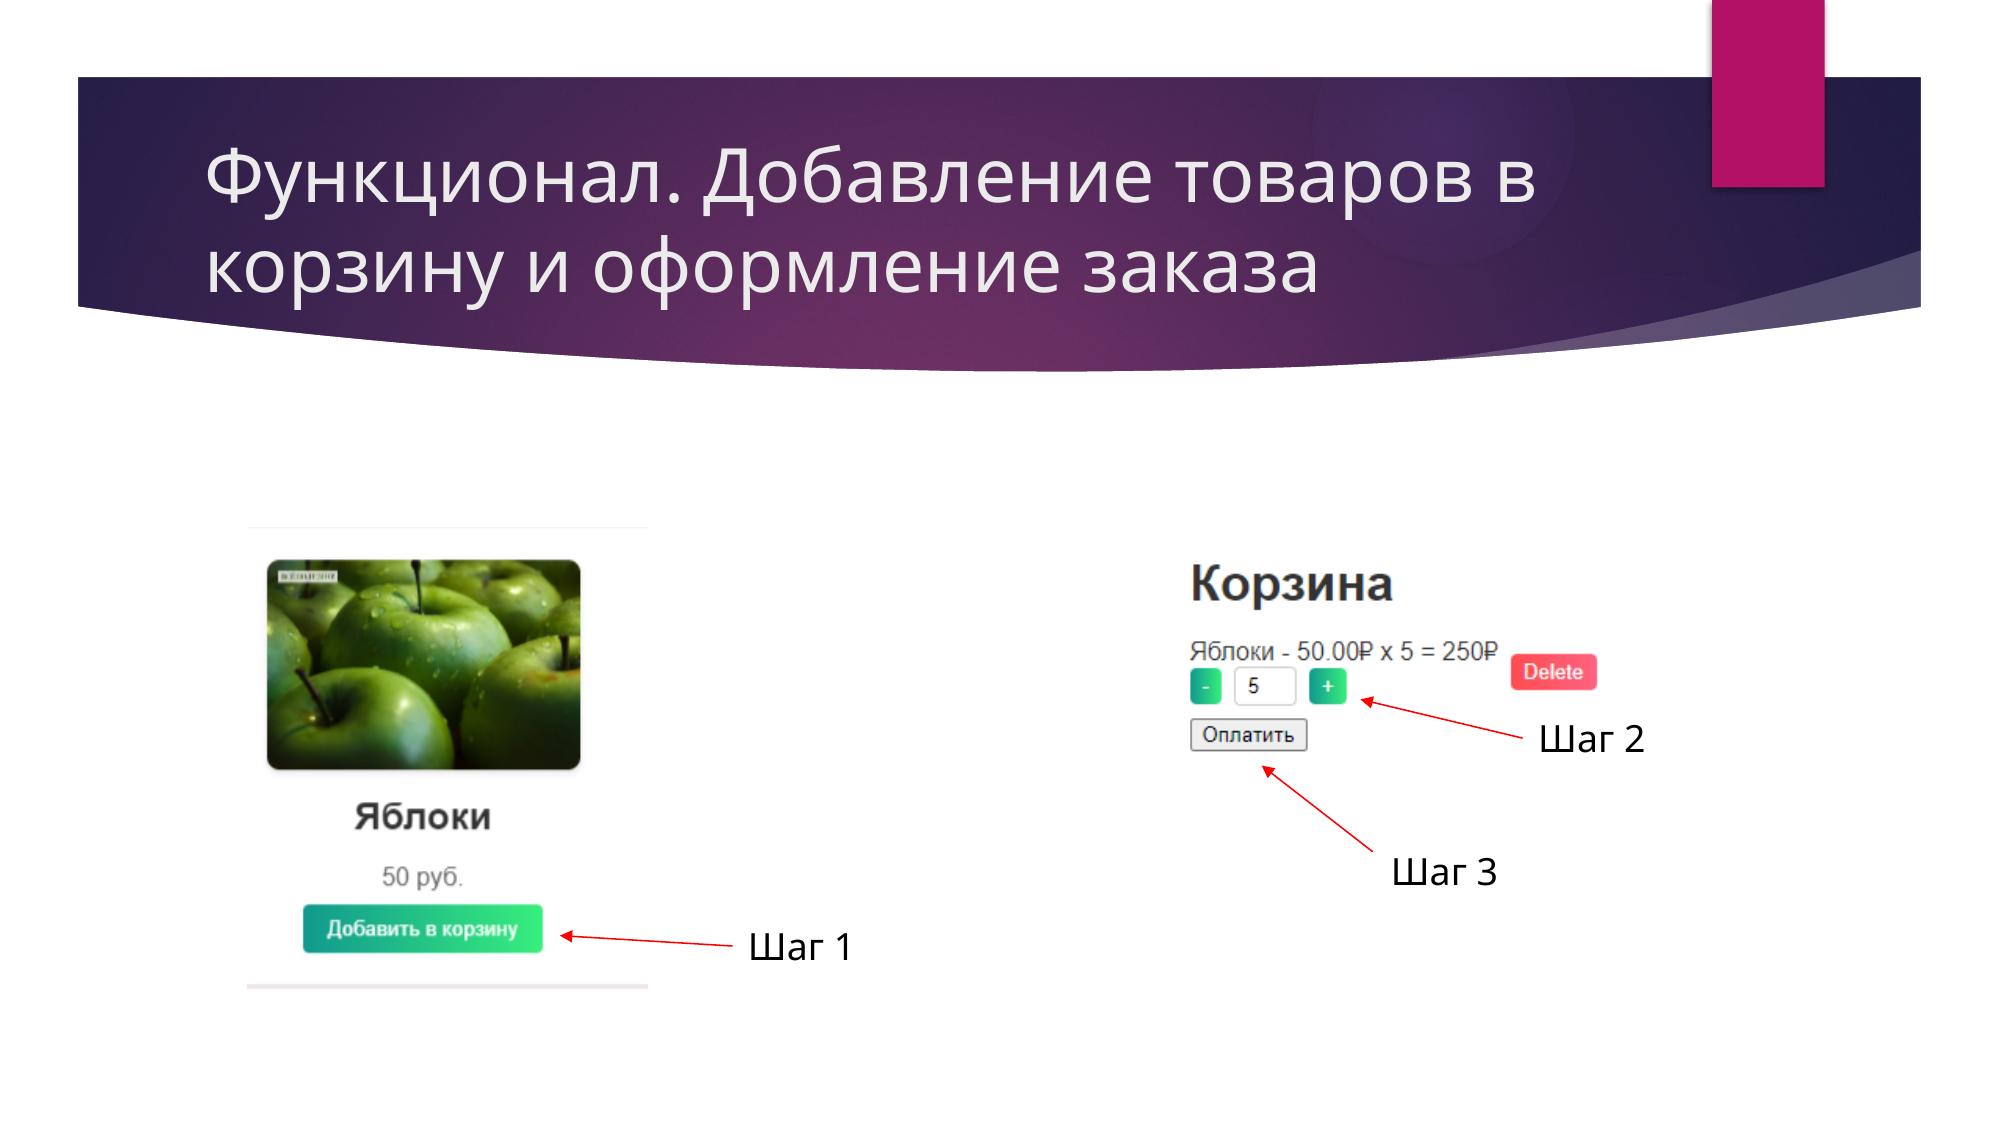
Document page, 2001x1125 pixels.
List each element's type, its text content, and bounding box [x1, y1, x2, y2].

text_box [1360, 699, 1523, 739]
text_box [1261, 765, 1373, 852]
picture [1163, 527, 1627, 827]
picture [247, 527, 648, 990]
title Функционал. Добавление товаров в корзину и оформление заказа [189, 159, 1627, 276]
text_box Шаг 2 [1632, 707, 1661, 768]
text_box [559, 935, 733, 947]
text_box Шаг 3 [1376, 840, 1514, 901]
text_box Шаг 1 [733, 915, 871, 976]
